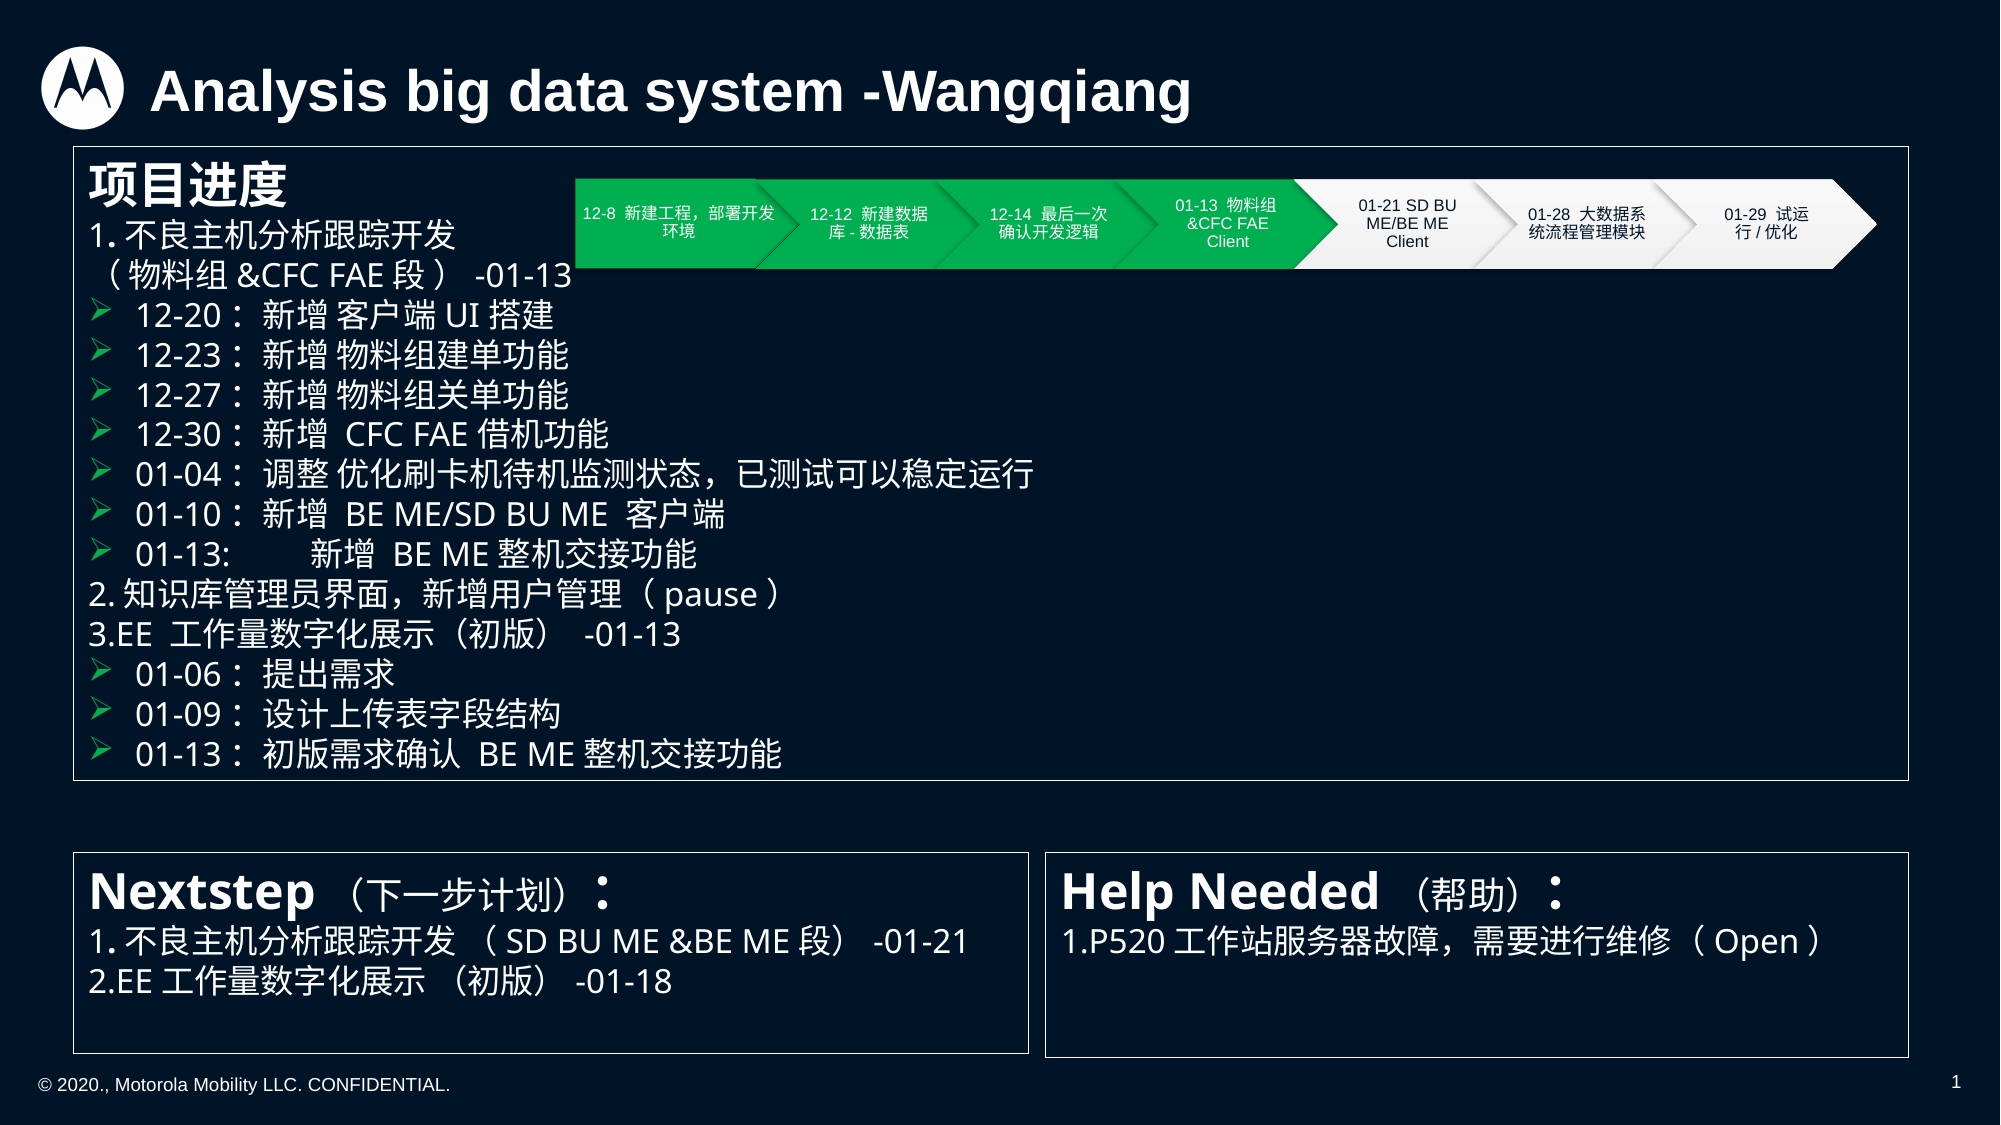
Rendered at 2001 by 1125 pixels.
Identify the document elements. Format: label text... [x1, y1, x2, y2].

slide_number 2 [1792, 1064, 1962, 1097]
text_box 项目进度 1.不良主机分析跟踪开发 （ 物料组&CFC FAE段 ）-01-13 12-20：新增 客户端UI搭建 12-23：新增 物料组建单功能 12-27：新增 物料组关单功能 12-30：新增 CFC FAE借机功能 01-04：调整 优化刷卡机待机监测状态，已测试可以稳定运行 01-10：新增 BE ME/SD BU ME 客户端 01-13: 新增 BE ME整机交接功能 2.知识库管理员界面，新增用户管理（pause） 3.EE 工作量数字化展示（初版） -01-13 01-06：提出需求 01-09：设计上传表字段结构 01-13：初版需求确认 BE ME整机交接功能 [73, 146, 1909, 781]
picture [0, 5, 165, 171]
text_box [575, 158, 1878, 291]
text_box Help Needed（帮助）： 1.P520工作站服务器故障，需要进行维修（Open） [1045, 852, 1909, 1058]
title Analysis big data system -Wangqiang [149, 56, 1913, 120]
text_box Nextstep（下一步计划）： 1.不良主机分析跟踪开发 （SD BU ME &BE ME段）-01-21 2.EE工作量数字化展示 （初版）-01-18 [73, 852, 1029, 1054]
